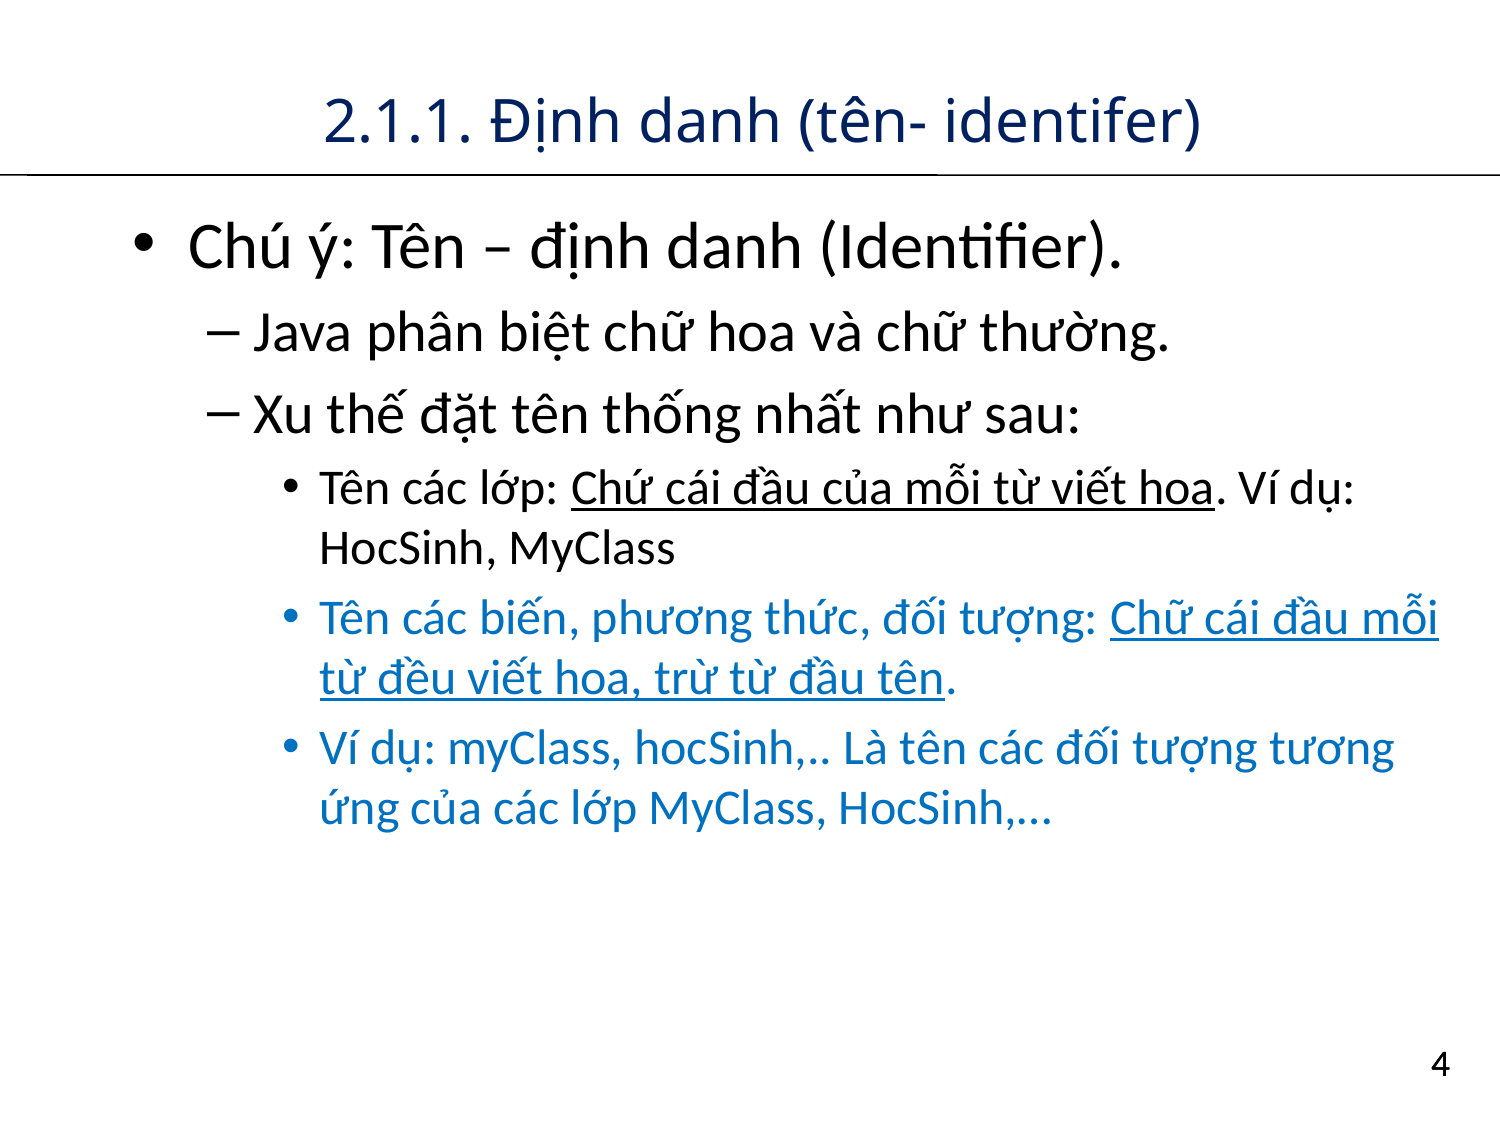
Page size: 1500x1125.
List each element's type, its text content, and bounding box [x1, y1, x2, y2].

title 2.1.1. Định danh (tên- identifer) [50, 75, 1475, 163]
list Chú ý: Tên – định danh (Identifier). Java phân biệt chữ hoa và chữ thường. Xu thế đặt tên thống nhất như sau: Tên các lớp: Chứ cái đầu của mỗi từ viết hoa. Ví dụ: HocSinh, MyClass Tên các biến, phương thức, đối tượng: Chữ cái đầu mỗi từ đều viết hoa, trừ từ đầu tên. Ví dụ: myClass, hocSinh,.. Là tên các đối tượng tương ứng của các lớp MyClass, HocSinh,… [117, 193, 1479, 1032]
